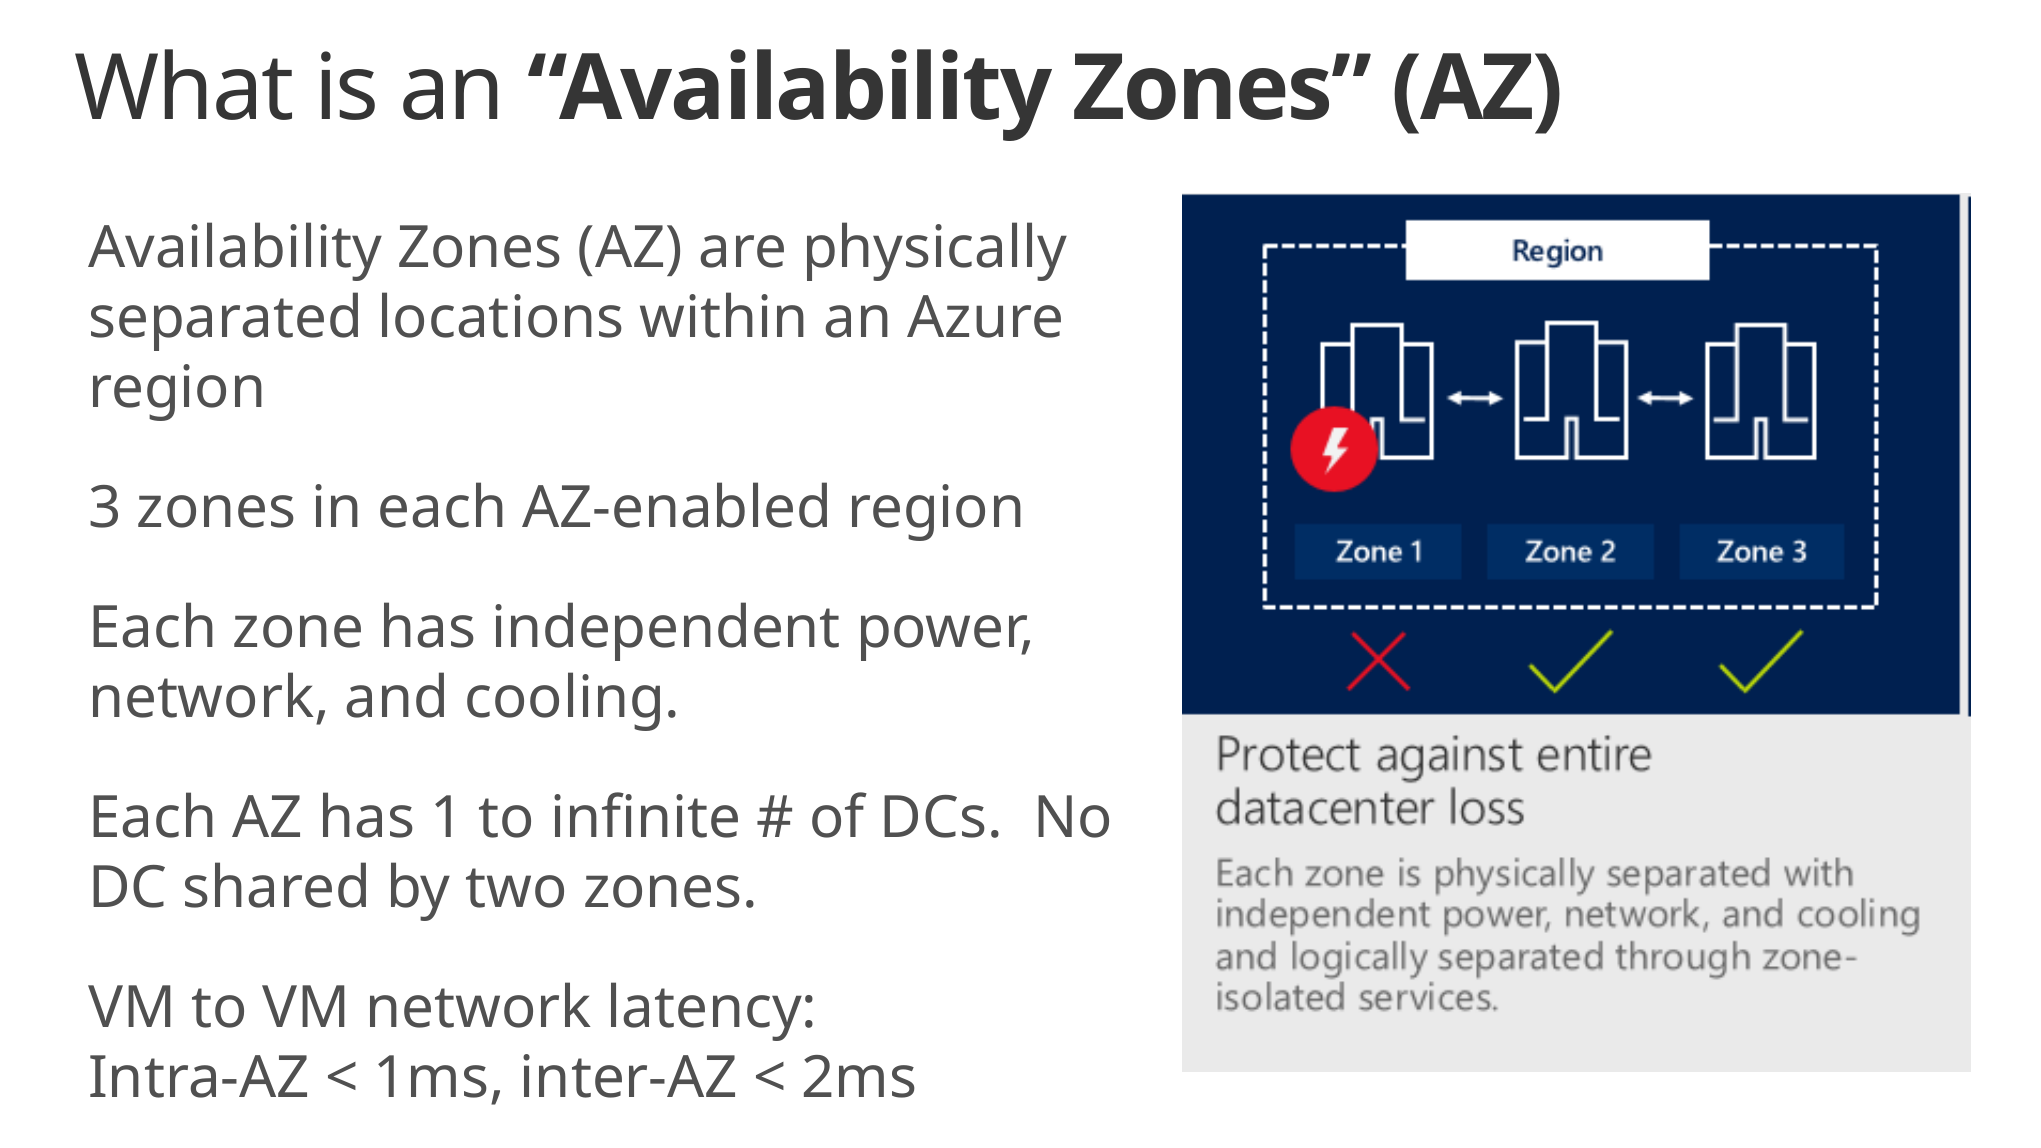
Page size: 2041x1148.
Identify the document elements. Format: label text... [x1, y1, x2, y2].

title What is an “Availability Zones” (AZ) [50, 25, 1811, 180]
text_box Availability Zones (AZ) are physically separated locations within an Azure region 3 zones in each AZ-enabled region Each zone has independent power, network, and cooling. Each AZ has 1 to infinite # of DCs. No DC shared by two zones. VM to VM network latency: Intra-AZ < 1ms, inter-AZ < 2ms [73, 202, 1133, 1148]
picture [1182, 193, 1971, 1072]
